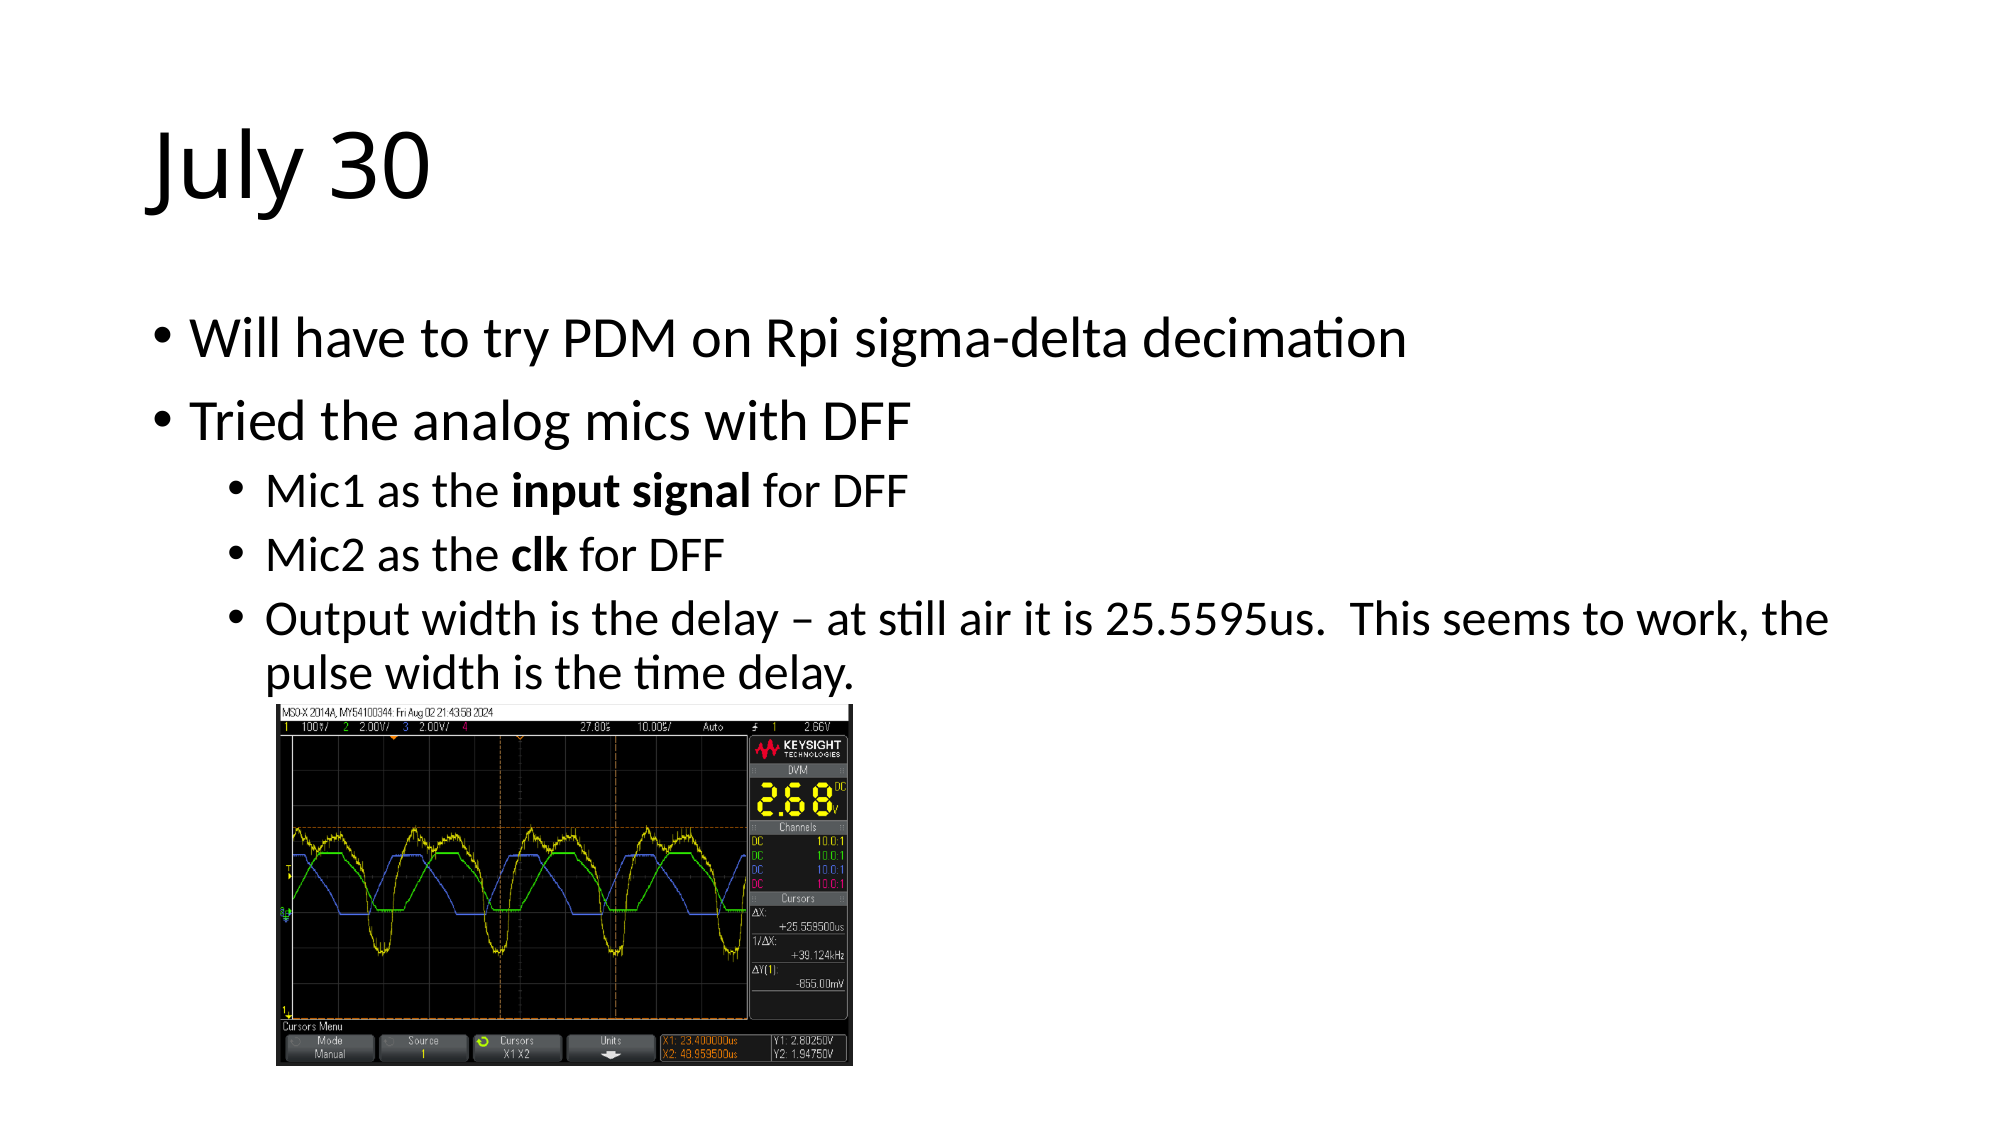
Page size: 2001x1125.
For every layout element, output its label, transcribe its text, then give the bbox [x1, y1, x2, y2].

title July 30 [137, 59, 1863, 278]
picture [276, 704, 853, 1066]
list Will have to try PDM on Rpi sigma-delta decimation Tried the analog mics with DFF Mic1 as the input signal for DFF Mic2 as the clk for DFF Output width is the delay – at still air it is 25.5595us. This seems to work, the pulse width is the time delay. [137, 299, 1863, 1014]
